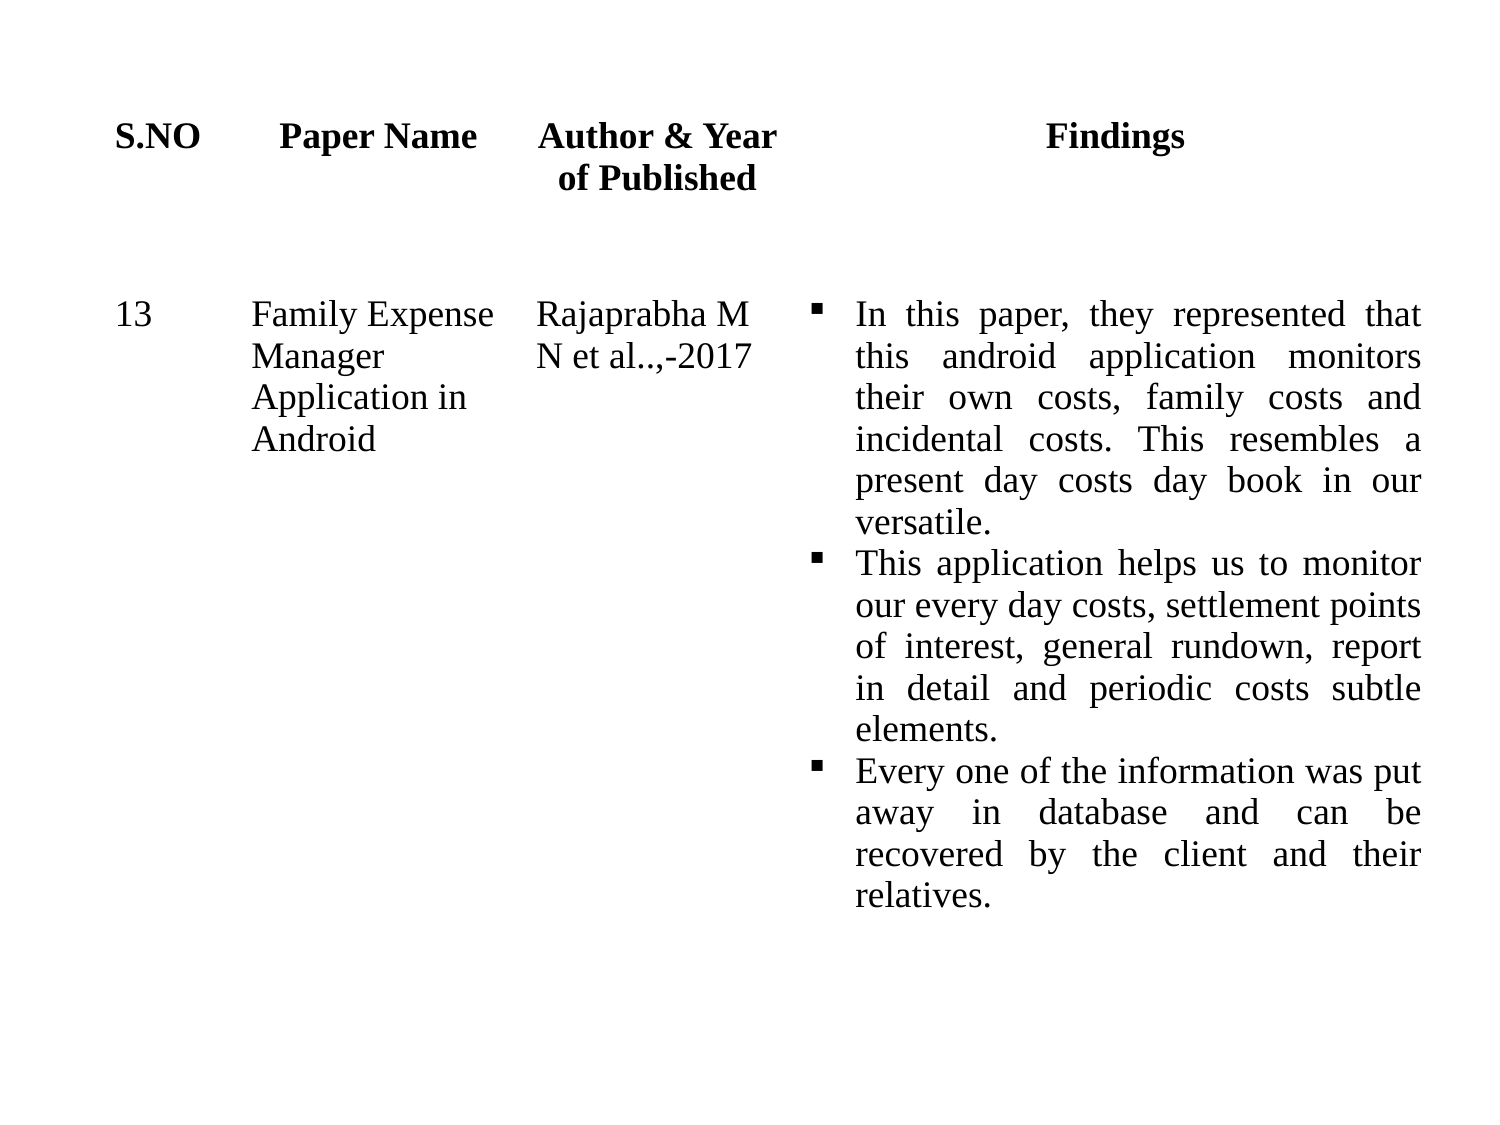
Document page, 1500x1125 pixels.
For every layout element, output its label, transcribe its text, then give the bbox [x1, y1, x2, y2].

table_cell In this paper, they represented that this android application monitors their own costs, family costs and incidental costs. This resembles a present day costs day book in our versatile. This application helps us to monitor our every day costs, settlement points of interest, general rundown, report in detail and periodic costs subtle elements. Every one of the information was put away in database and can be recovered by the client and their relatives. [794, 286, 1437, 1083]
table_header Paper Name [236, 108, 521, 286]
table_header Findings [794, 108, 1437, 286]
table_cell 13 [100, 286, 236, 1083]
table_cell Rajaprabha M N et al..,-2017 [521, 286, 794, 1083]
table_header S.NO [100, 108, 236, 286]
table_cell Family Expense Manager Application in Android [236, 286, 521, 1083]
table_header Author & Year of Published [521, 108, 794, 286]
